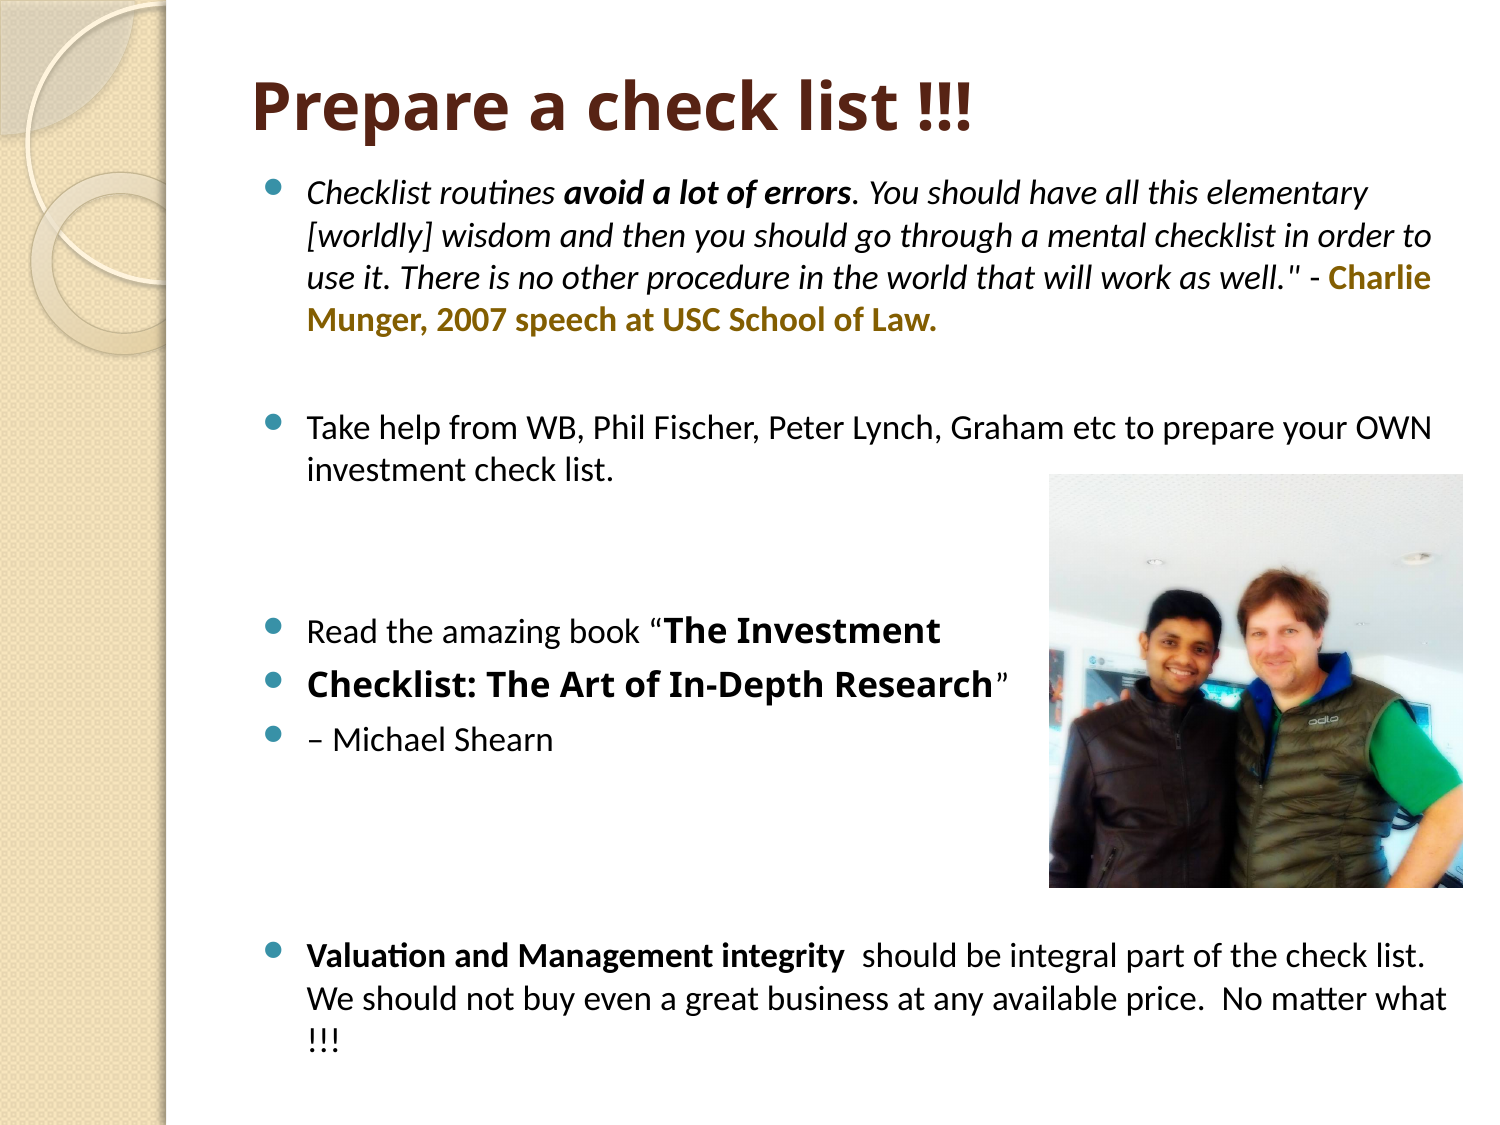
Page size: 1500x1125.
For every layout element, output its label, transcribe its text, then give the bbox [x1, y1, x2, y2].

title Prepare a check list !!! [235, 45, 1466, 162]
list Checklist routines avoid a lot of errors. You should have all this elementary [worldly] wisdom and then you should go through a mental checklist in order to use it. There is no other procedure in the world that will work as well." - Charlie Munger, 2007 speech at USC School of Law. Take help from WB, Phil Fischer, Peter Lynch, Graham etc to prepare your OWN investment check list. Read the amazing book “The Investment Checklist: The Art of In-Depth Research” – Michael Shearn Valuation and Management integrity should be integral part of the check list. We should not buy even a great business at any available price. No matter what !!! [235, 162, 1466, 1075]
picture [1049, 474, 1463, 888]
